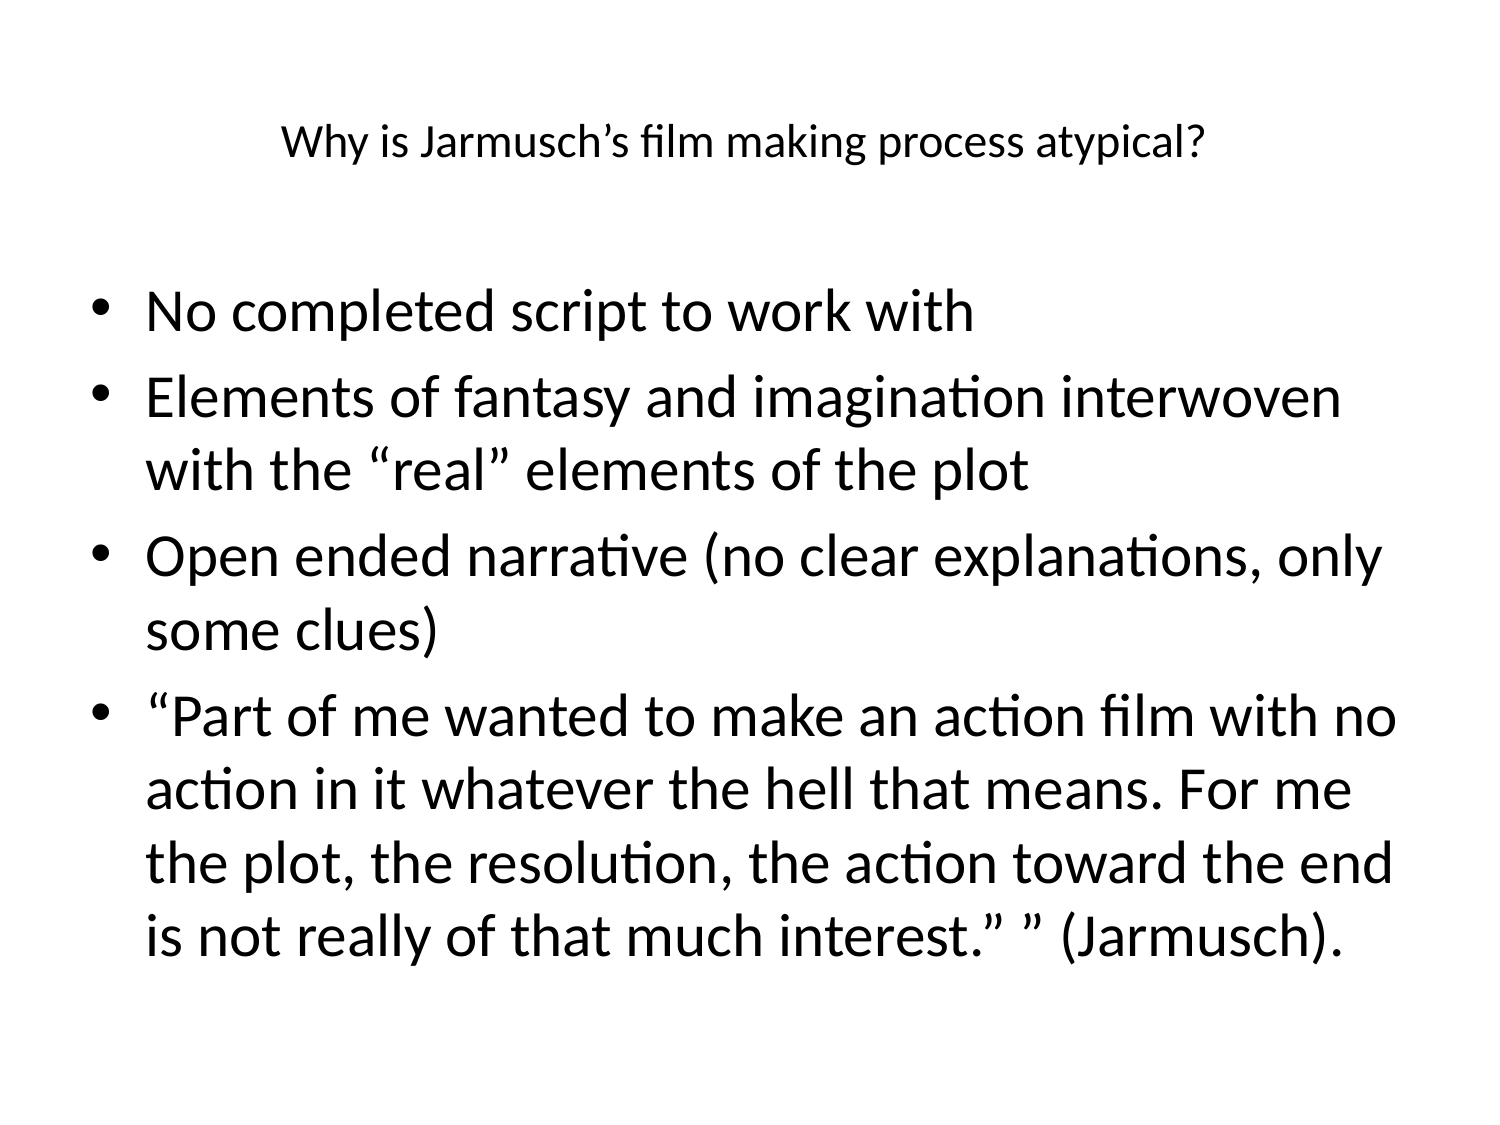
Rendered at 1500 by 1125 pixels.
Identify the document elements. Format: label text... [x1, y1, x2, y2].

title Why is Jarmusch’s film making process atypical? [75, 45, 1425, 233]
list No completed script to work with Elements of fantasy and imagination interwoven with the “real” elements of the plot Open ended narrative (no clear explanations, only some clues) “Part of me wanted to make an action film with no action in it whatever the hell that means. For me the plot, the resolution, the action toward the end is not really of that much interest.” ” (Jarmusch). [75, 262, 1425, 1005]
